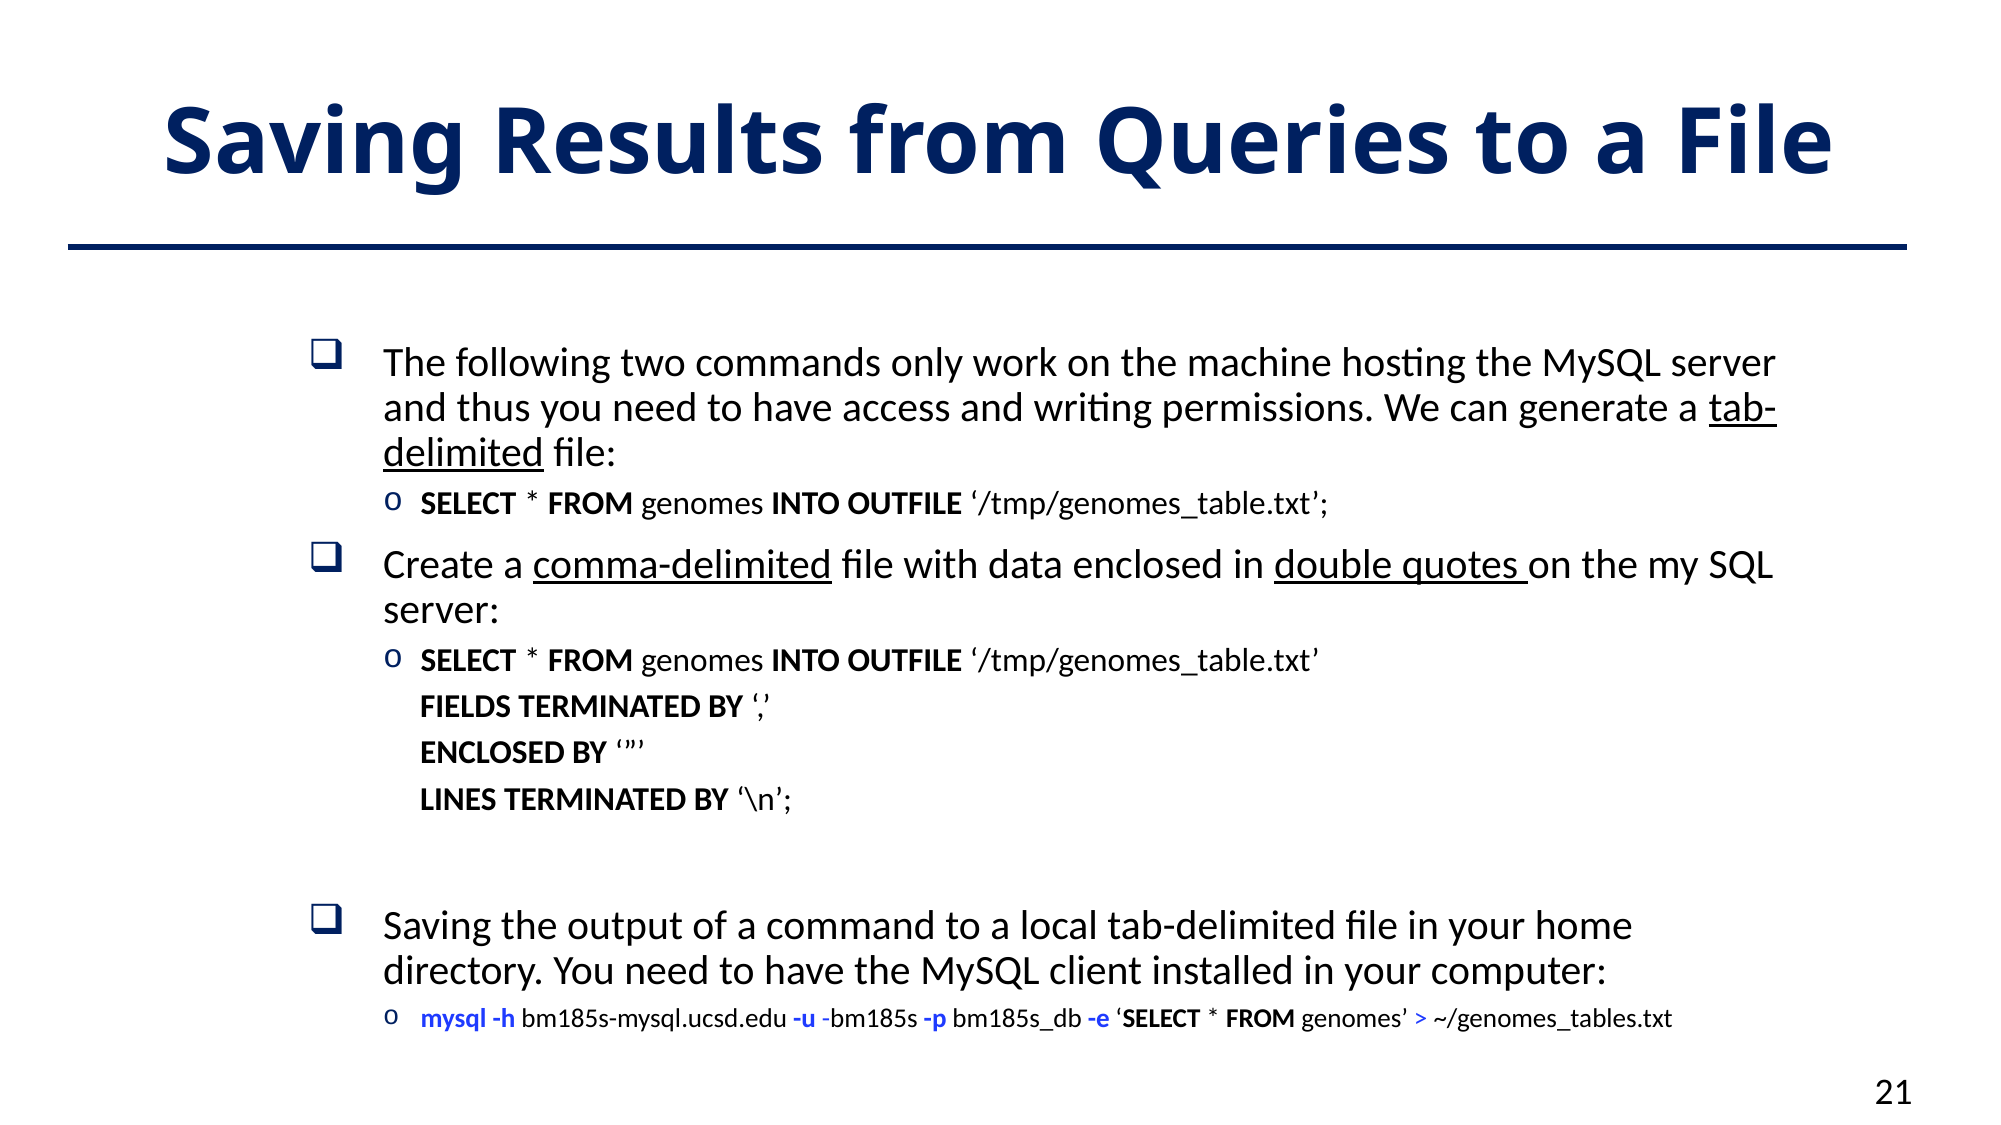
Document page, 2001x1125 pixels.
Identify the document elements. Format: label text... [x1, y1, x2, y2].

title Saving Results from Queries to a File [137, 34, 1863, 244]
text_box 21 [1859, 1059, 2000, 1120]
list The following two commands only work on the machine hosting the MySQL server and thus you need to have access and writing permissions. We can generate a tab-delimited file: SELECT * FROM genomes INTO OUTFILE ‘/tmp/genomes_table.txt’; Create a comma-delimited file with data enclosed in double quotes on the my SQL server: SELECT * FROM genomes INTO OUTFILE ‘/tmp/genomes_table.txt’ FIELDS TERMINATED BY ‘,’ ENCLOSED BY ‘”’ LINES TERMINATED BY ‘\n’; Saving the output of a command to a local tab-delimited file in your home directory. You need to have the MySQL client installed in your computer: mysql -h bm185s-mysql.ucsd.edu -u -bm185s -p bm185s_db -e ‘SELECT * FROM genomes’ > ~/genomes_tables.txt [293, 332, 1818, 1033]
